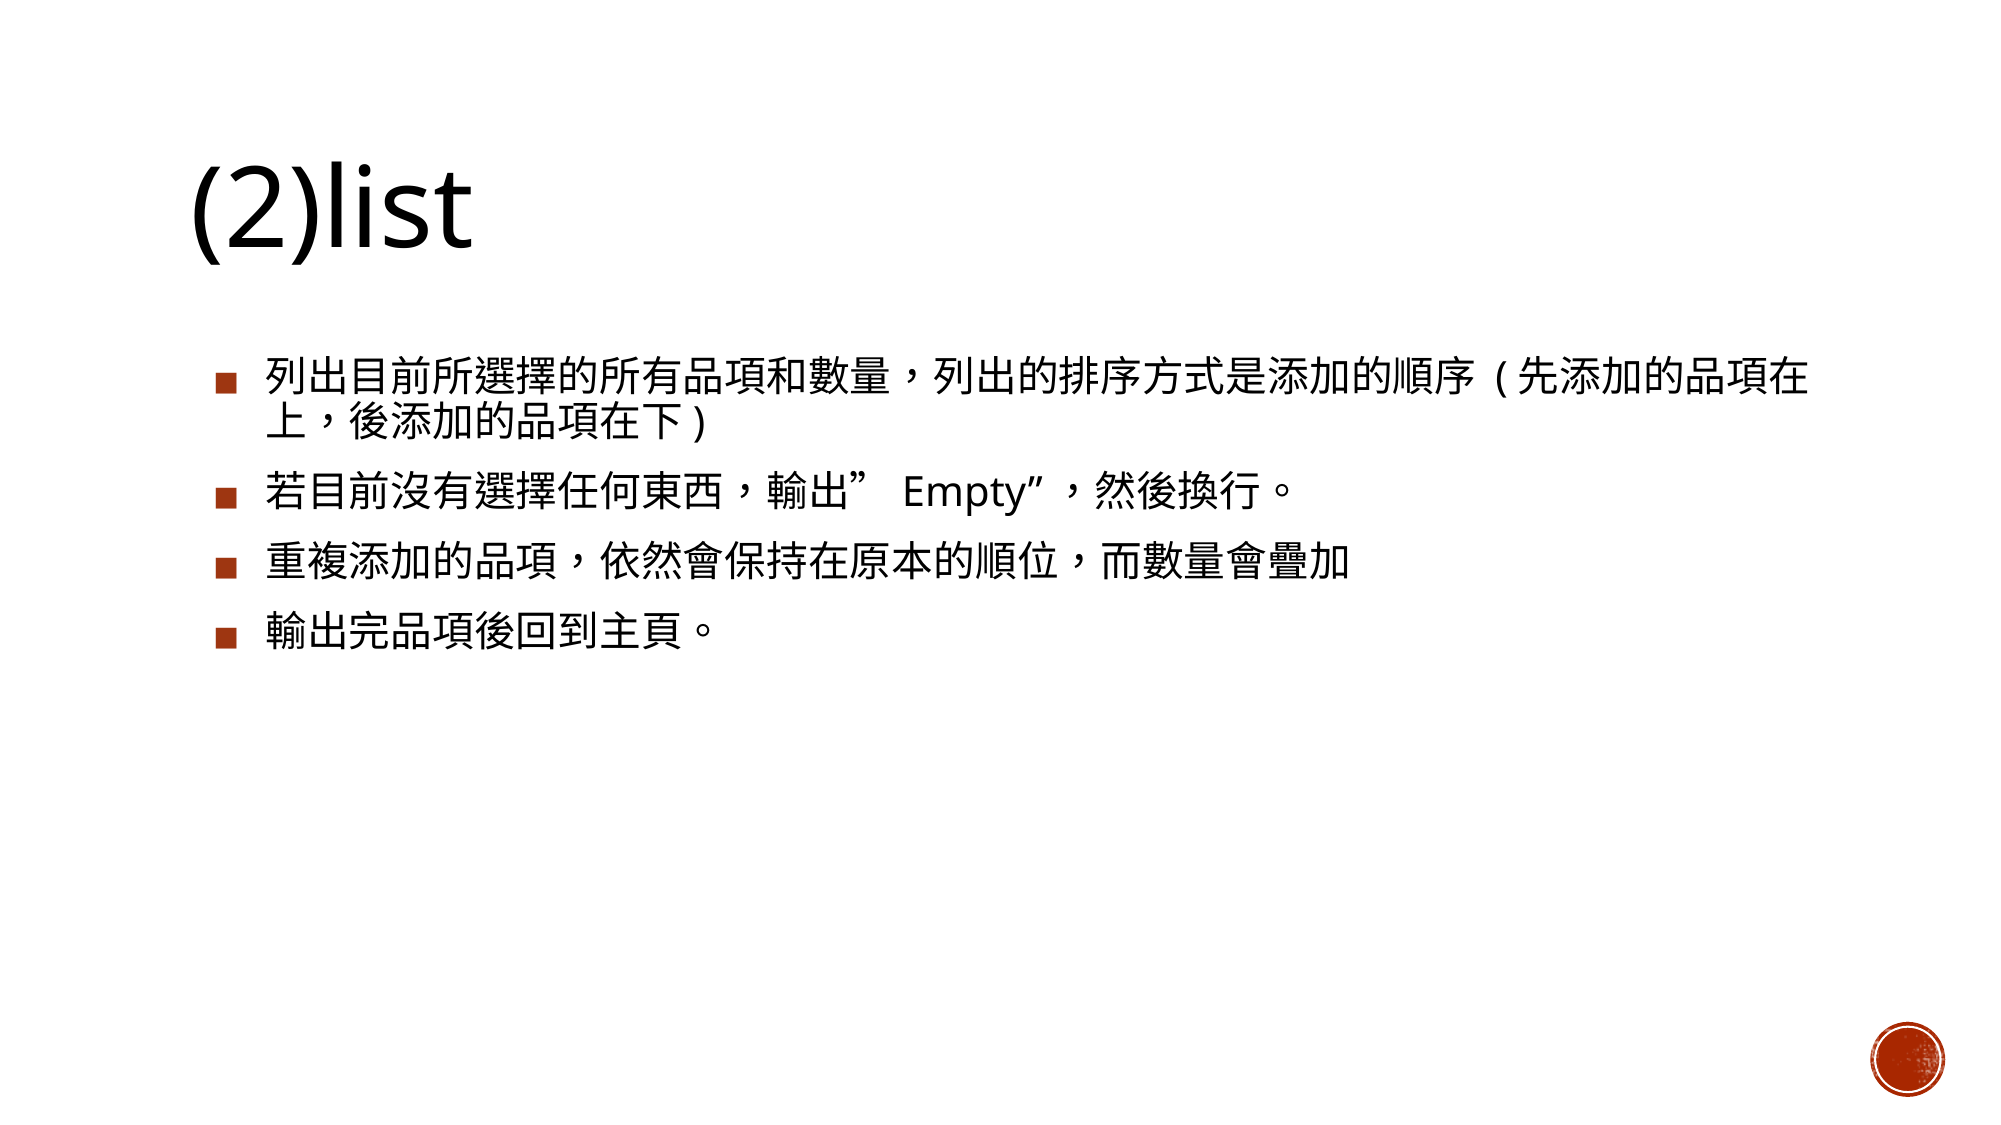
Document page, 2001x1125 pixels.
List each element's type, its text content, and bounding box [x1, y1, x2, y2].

title (2)list [175, 79, 1826, 344]
list 列出目前所選擇的所有品項和數量，列出的排序方式是添加的順序 (先添加的品項在上，後添加的品項在下) 若目前沒有選擇任何東西，輸出”Empty”，然後換行。 重複添加的品項，依然會保持在原本的順位，而數量會疊加 輸出完品項後回到主頁。 [175, 348, 1826, 1013]
picture [1870, 1021, 1946, 1097]
